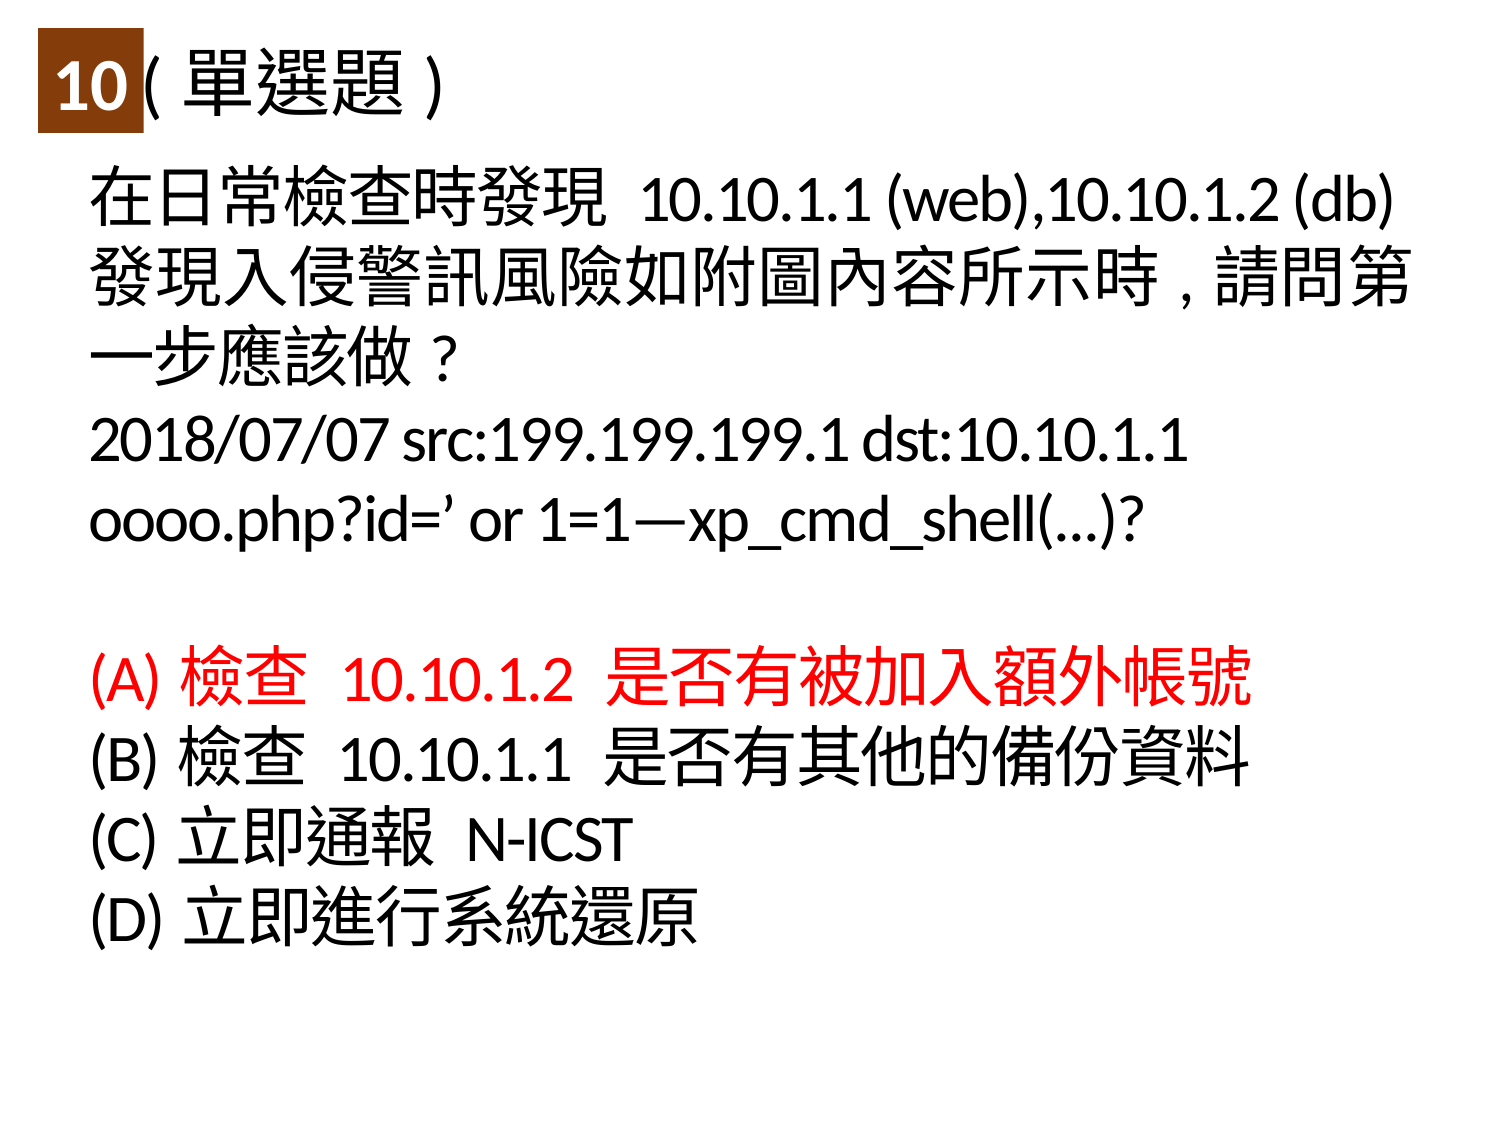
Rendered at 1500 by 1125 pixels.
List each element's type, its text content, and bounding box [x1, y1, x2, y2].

text_box (單選題) [125, 28, 461, 133]
text_box 10 [38, 28, 125, 133]
text_box 在日常檢查時發現 10.10.1.1 (web),10.10.1.2 (db)發現入侵警訊風險如附圖內容所示時,請問第一步應該做? 2018/07/07 src:199.199.199.1 dst:10.10.1.1 oooo.php?id=’ or 1=1—xp_cmd_shell(...)? (A)檢查 10.10.1.2 是否有被加入額外帳號 (B)檢查 10.10.1.1 是否有其他的備份資料 (C)立即通報 N-ICST (D)立即進行系統還原 [73, 147, 1427, 962]
